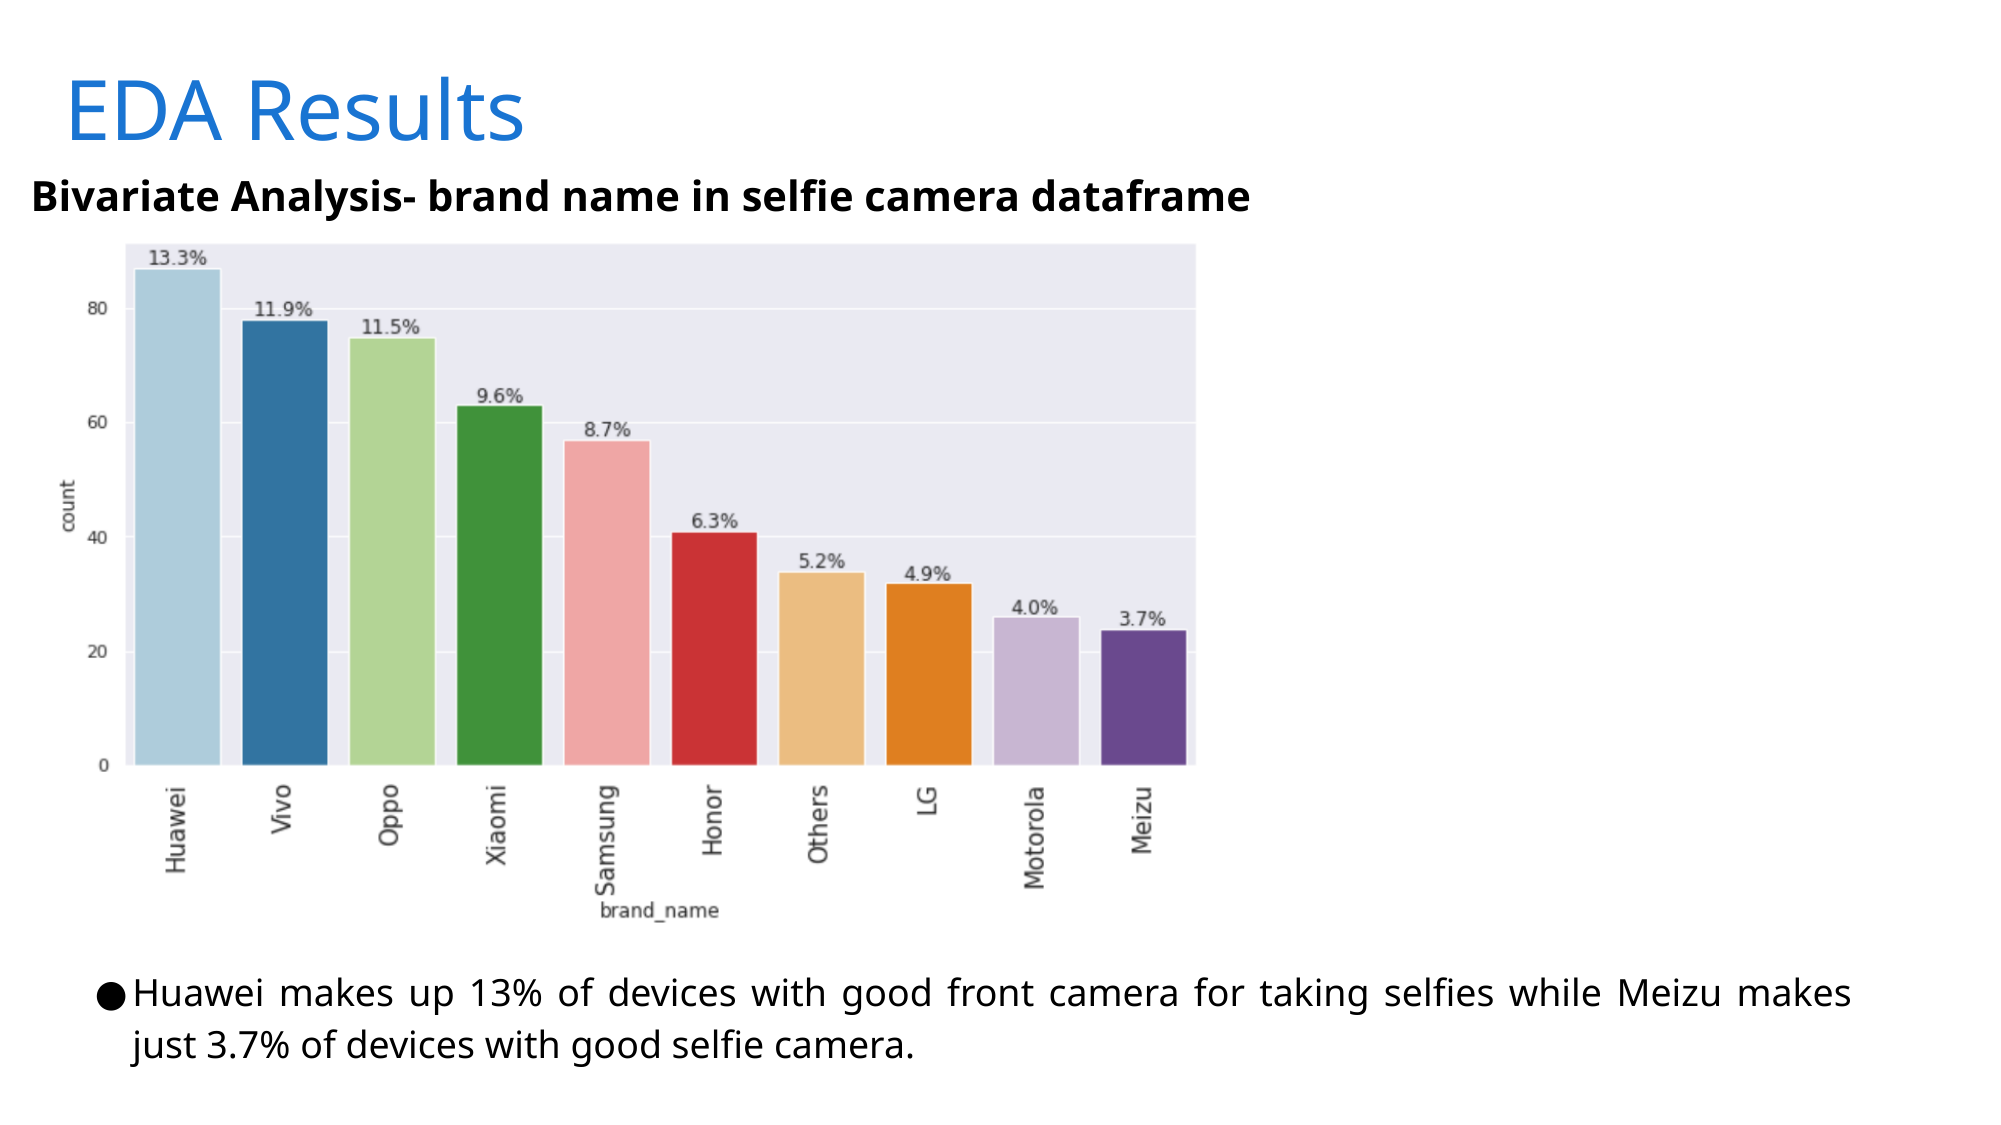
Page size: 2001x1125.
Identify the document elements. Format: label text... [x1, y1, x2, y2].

text_box Bivariate Analysis- brand name in selfie camera dataframe [15, 162, 1267, 227]
title EDA Results [44, 36, 1908, 163]
list Huawei makes up 13% of devices with good front camera for taking selfies while Meizu makes just 3.7% of devices with good selfie camera. [44, 845, 1874, 1108]
picture [44, 228, 1204, 934]
